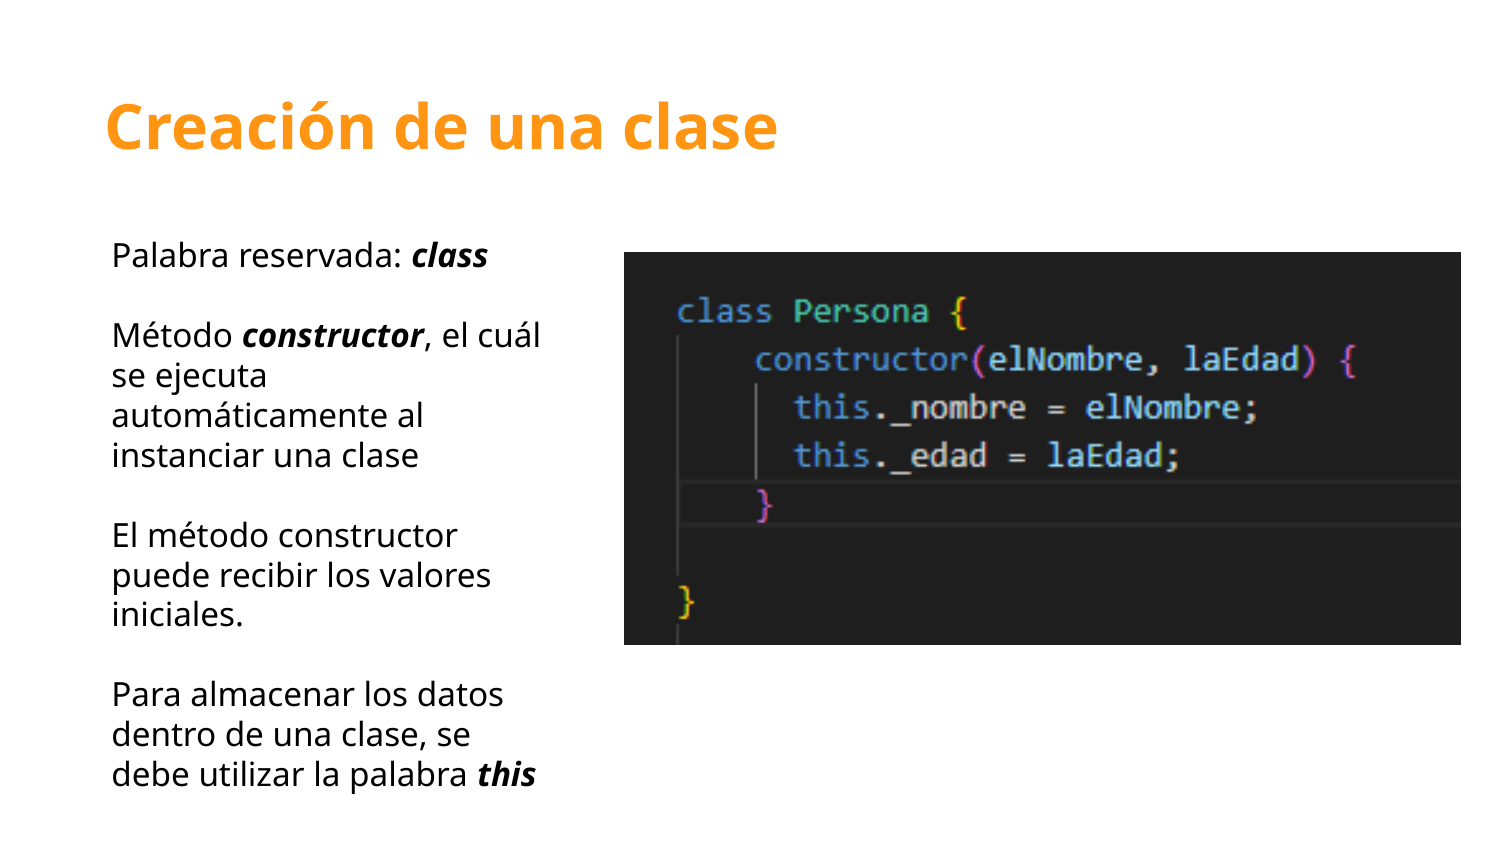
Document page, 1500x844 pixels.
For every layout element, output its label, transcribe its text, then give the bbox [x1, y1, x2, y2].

picture [623, 252, 1461, 645]
text_box Palabra reservada: class Método constructor, el cuál se ejecuta automáticamente al instanciar una clase El método constructor puede recibir los valores iniciales. Para almacenar los datos dentro de una clase, se debe utilizar la palabra this [96, 219, 559, 752]
title Creación de una clase [89, 69, 936, 177]
